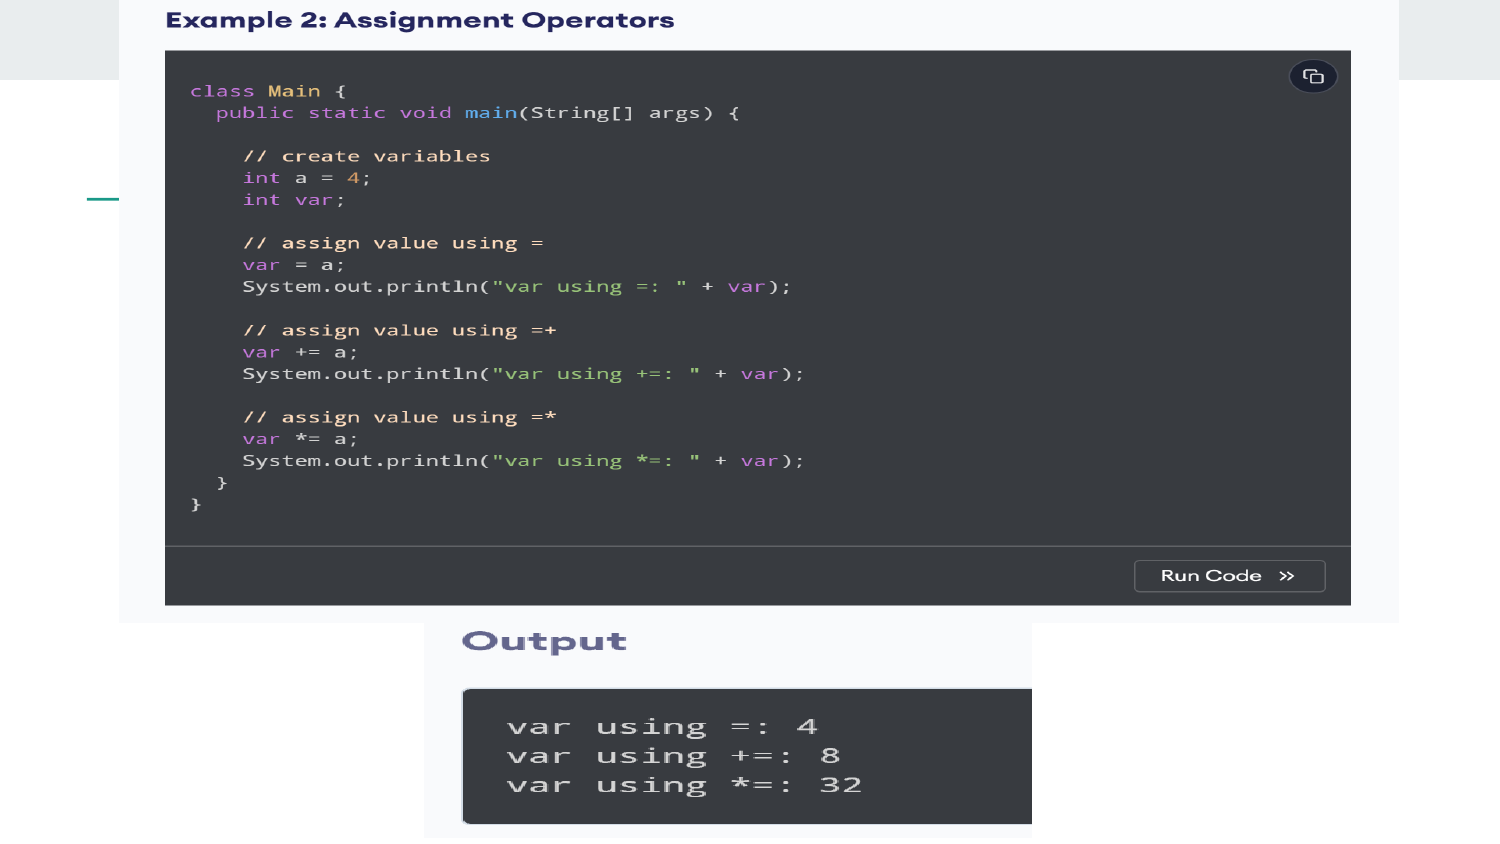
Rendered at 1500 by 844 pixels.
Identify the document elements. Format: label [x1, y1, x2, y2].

picture [119, 0, 1399, 838]
